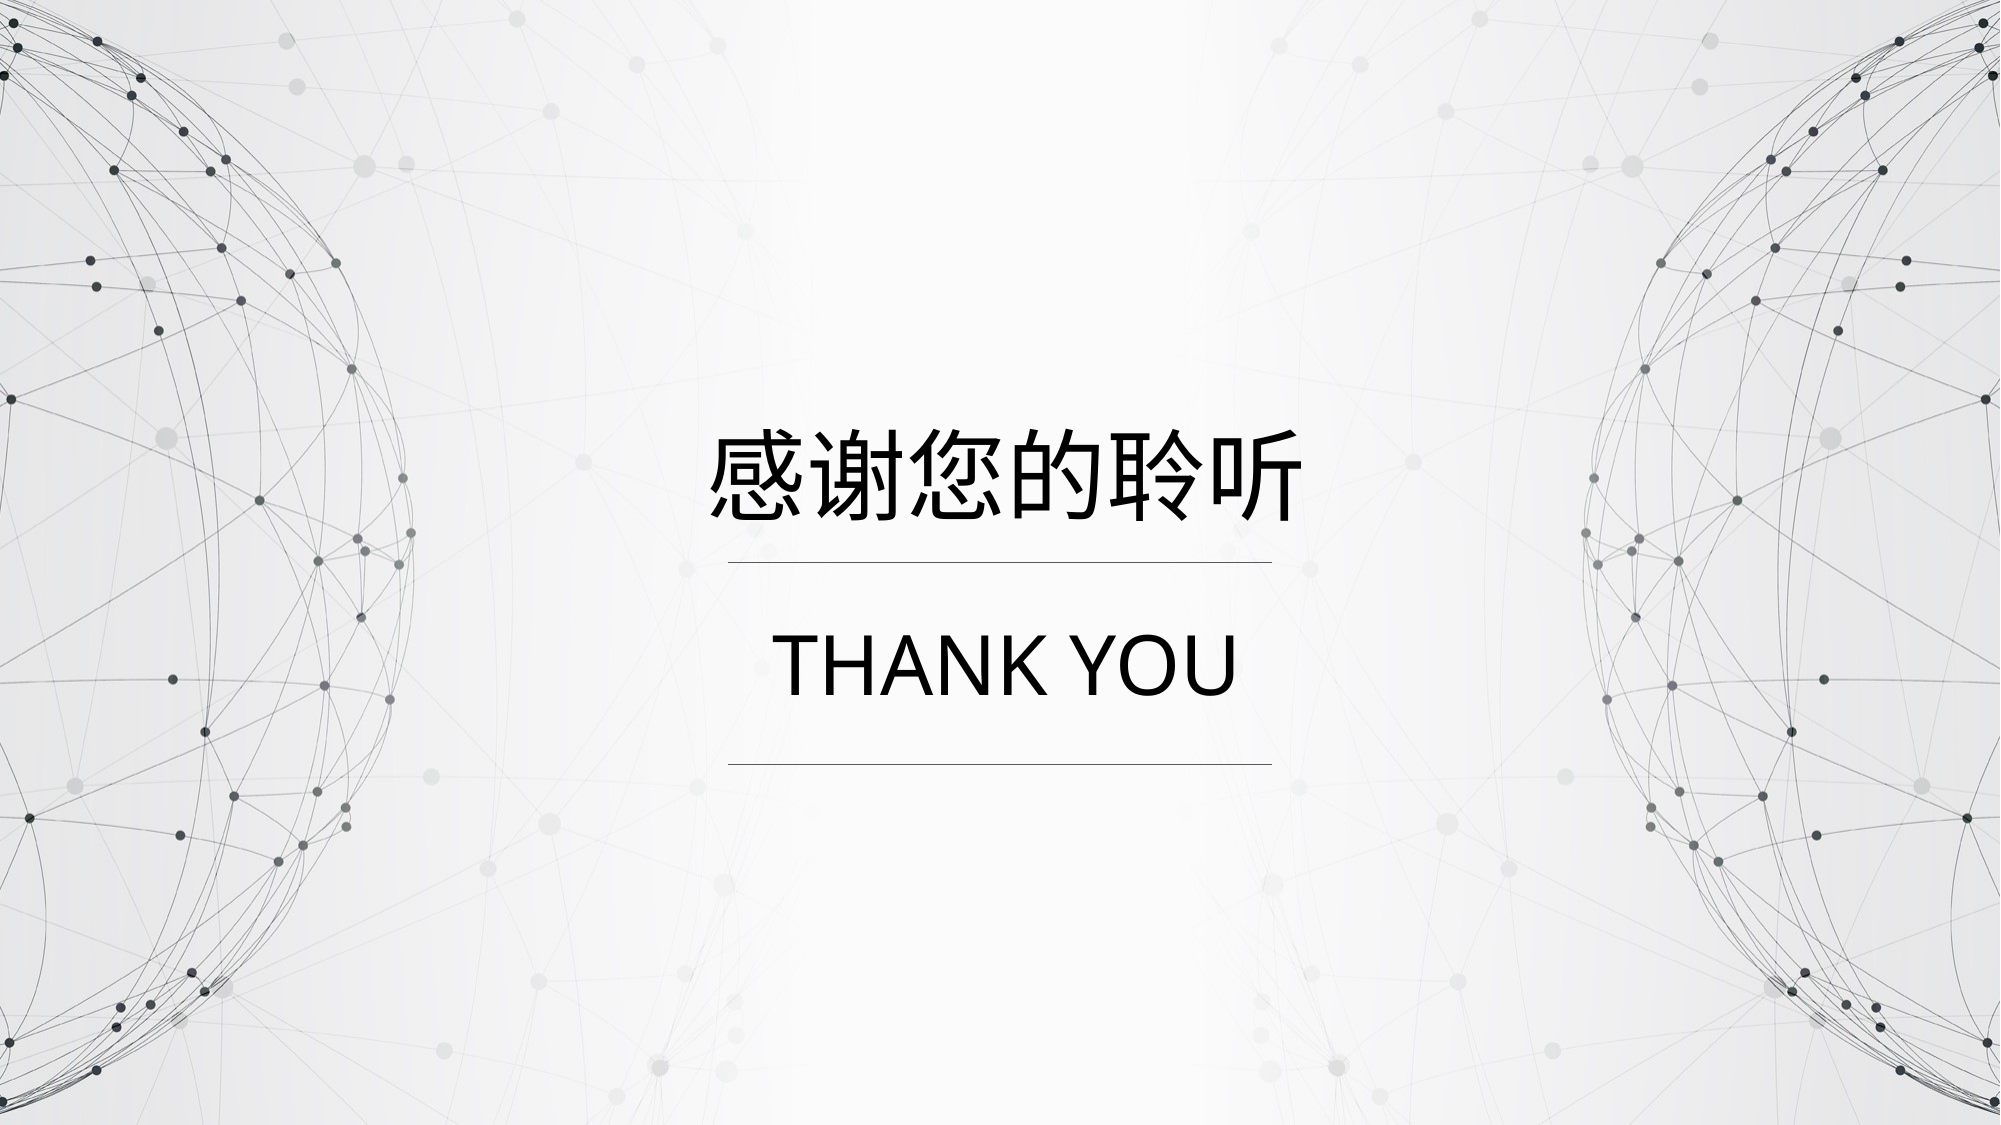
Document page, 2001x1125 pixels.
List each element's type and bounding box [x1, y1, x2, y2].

text_box [708, 562, 1306, 765]
picture [0, 0, 2000, 1125]
